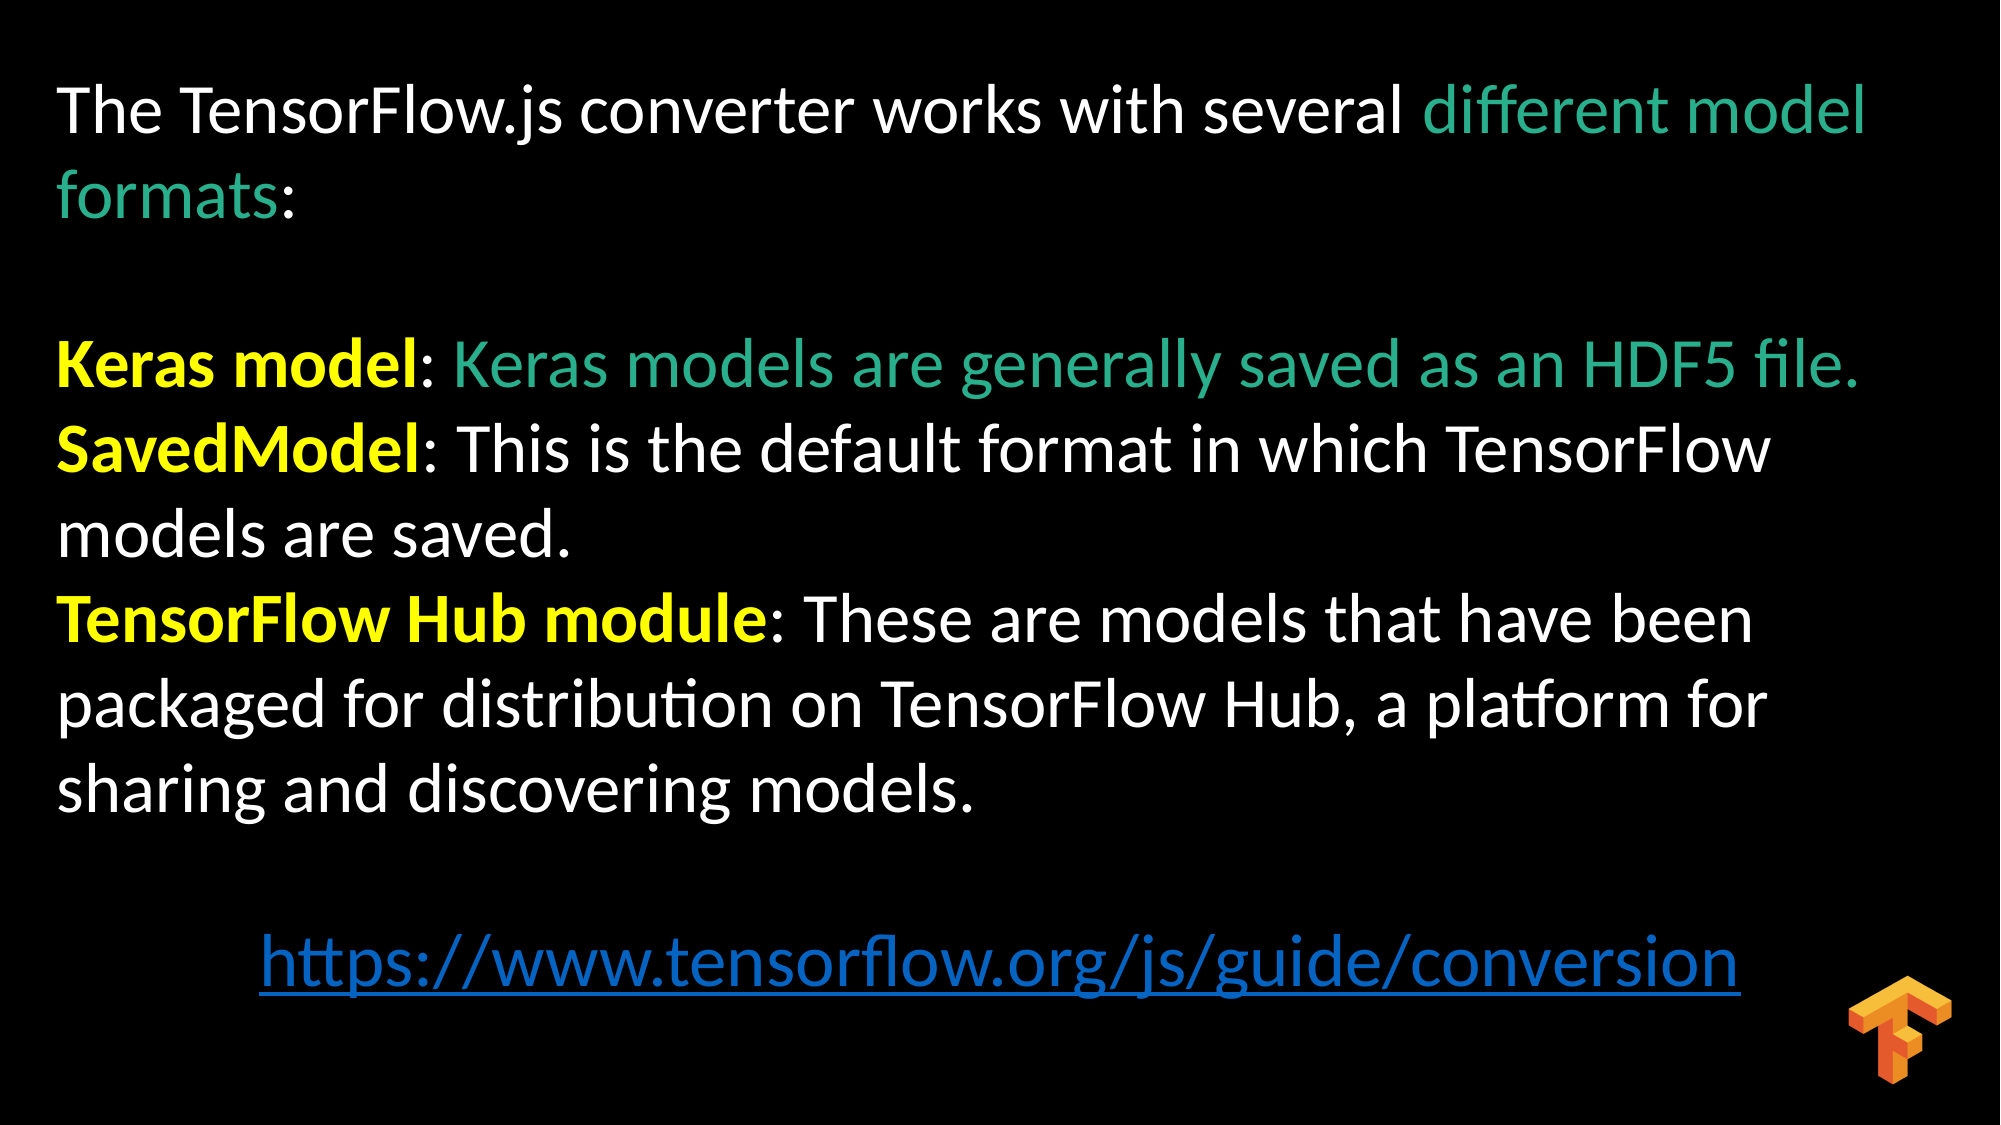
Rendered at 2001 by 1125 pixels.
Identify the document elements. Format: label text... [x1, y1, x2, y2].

picture [1841, 970, 1962, 1090]
text_box The TensorFlow.js converter works with several different model formats: Keras model: Keras models are generally saved as an HDF5 file. SavedModel: This is the default format in which TensorFlow models are saved. TensorFlow Hub module: These are models that have been packaged for distribution on TensorFlow Hub, a platform for sharing and discovering models. https://www.tensorflow.org/js/guide/conversion [41, 55, 1958, 1009]
